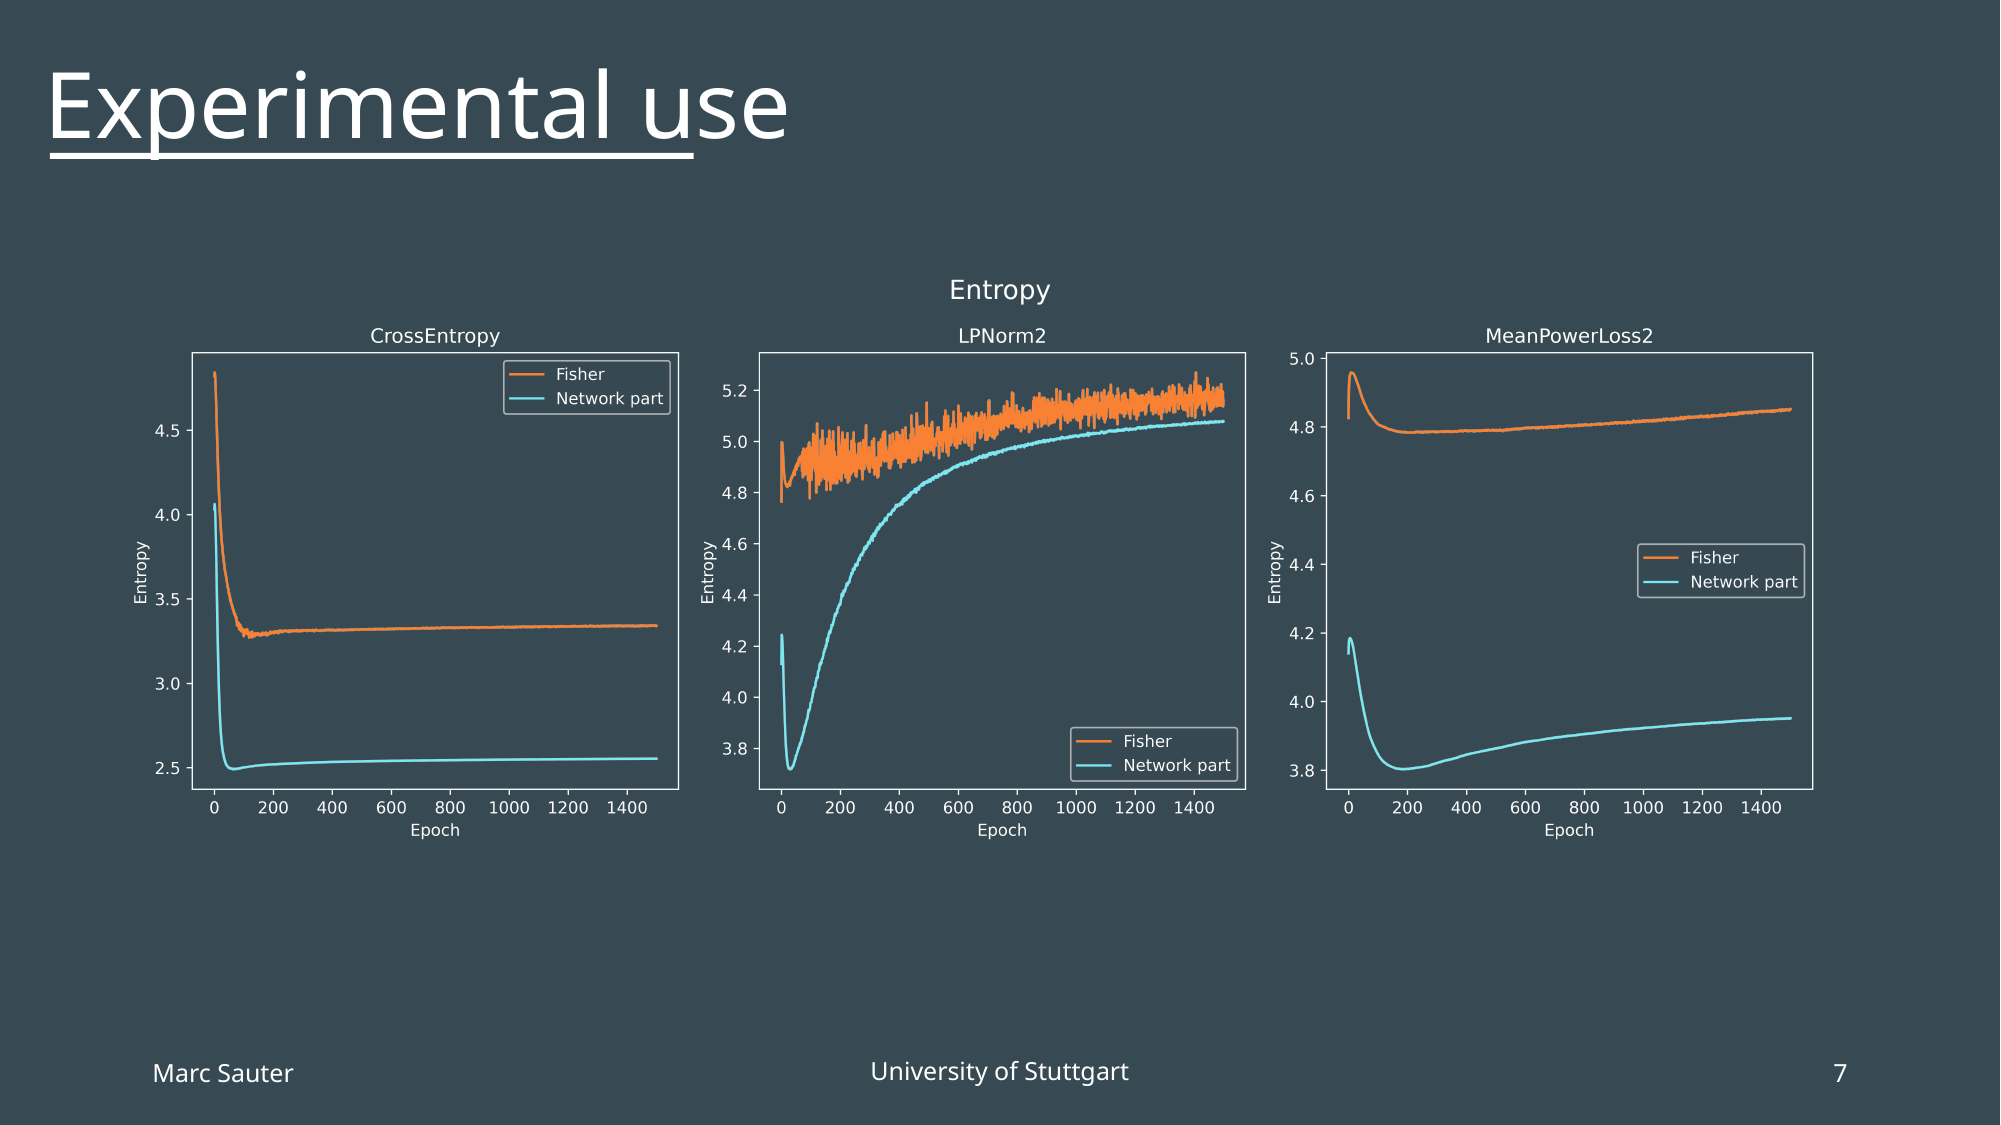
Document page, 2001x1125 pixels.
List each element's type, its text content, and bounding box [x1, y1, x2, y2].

title Experimental use [29, 0, 1755, 218]
picture [113, 266, 1887, 859]
slide_number Marc Sauter [137, 1042, 588, 1103]
slide_number 7 [1412, 1042, 1863, 1103]
footer University of Stuttgart [662, 1042, 1338, 1103]
text_box [48, 151, 695, 160]
